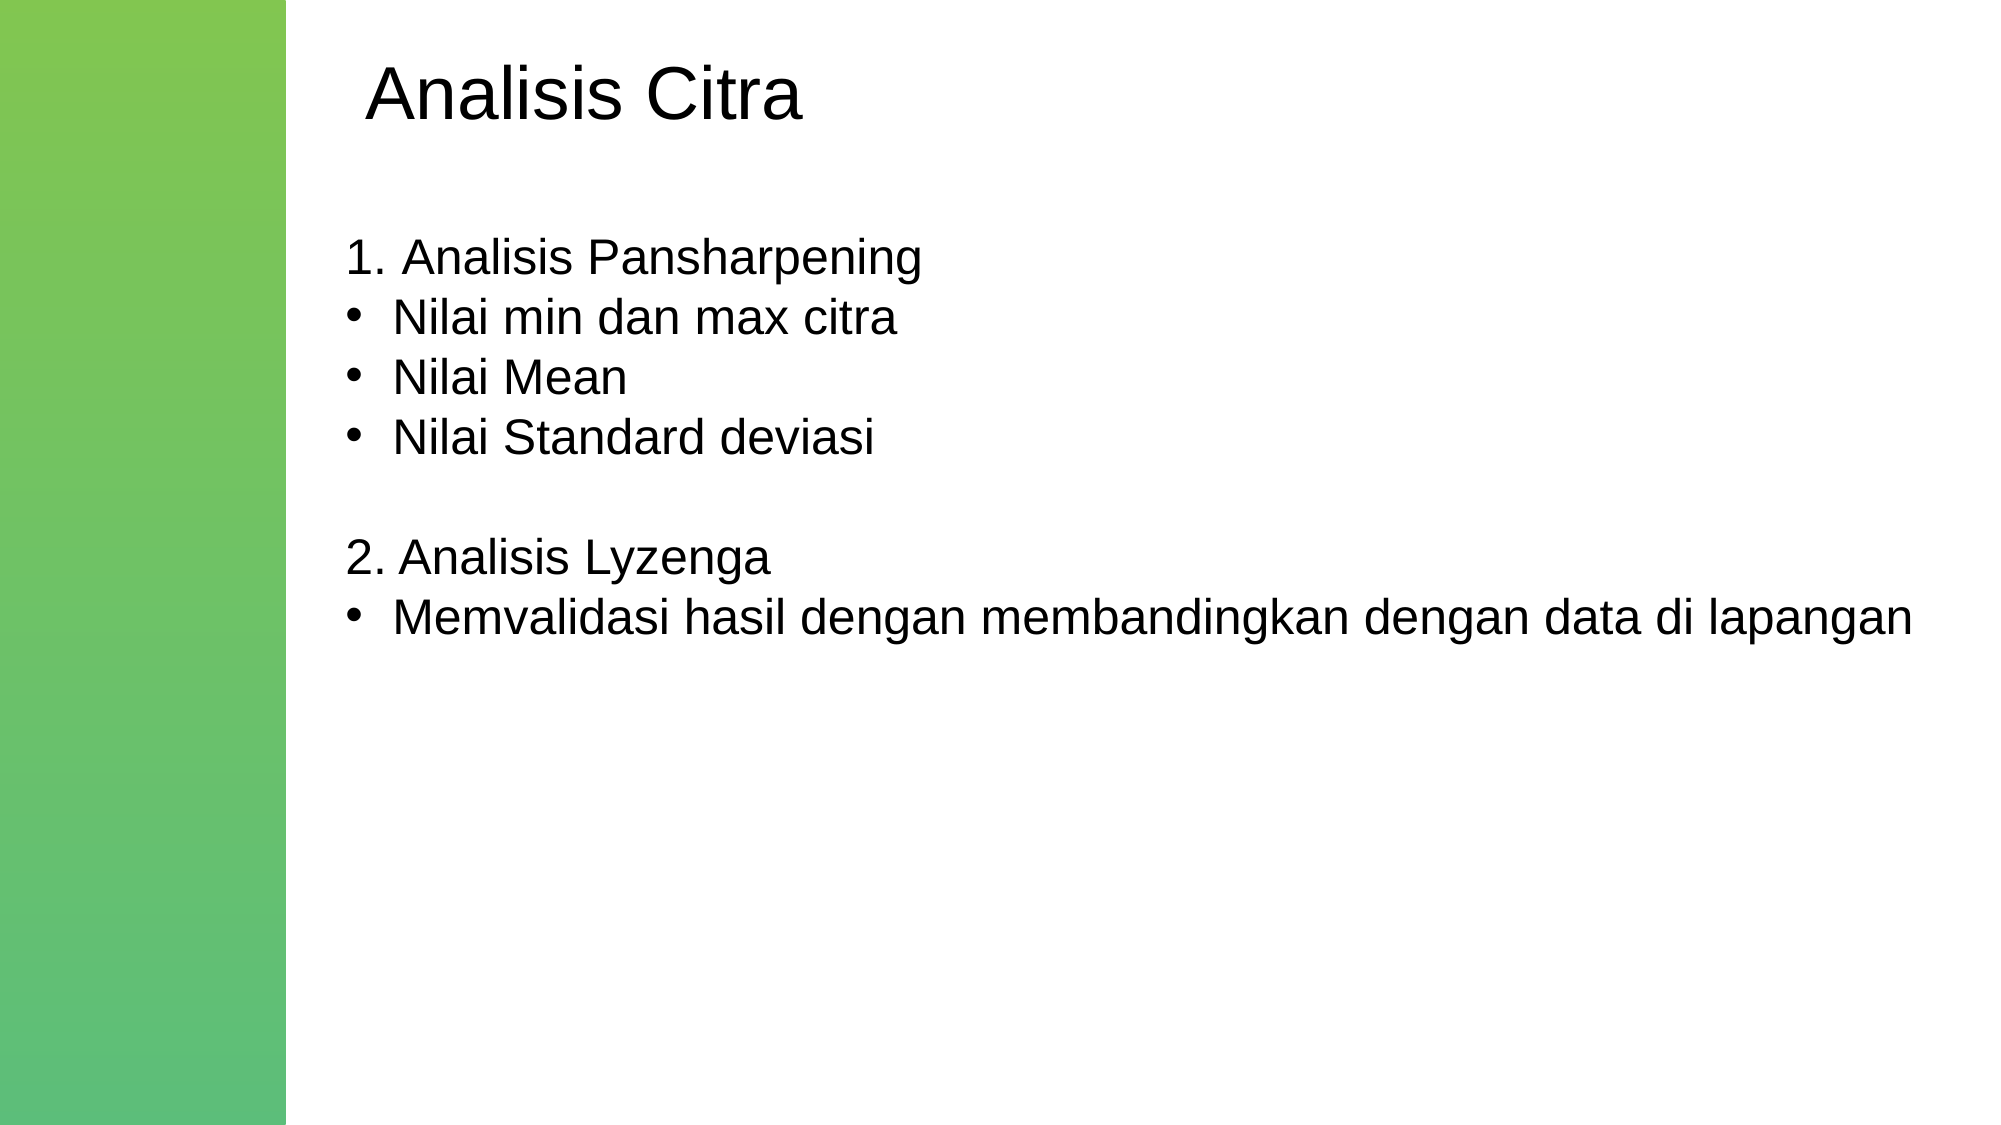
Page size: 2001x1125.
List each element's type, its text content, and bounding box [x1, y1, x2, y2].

text_box [0, 0, 286, 1125]
text_box Analisis Pansharpening Nilai min dan max citra Nilai Mean Nilai Standard deviasi 2. Analisis Lyzenga Memvalidasi hasil dengan membandingkan dengan data di lapangan [330, 216, 1949, 652]
text_box Analisis Citra [350, 36, 1104, 142]
